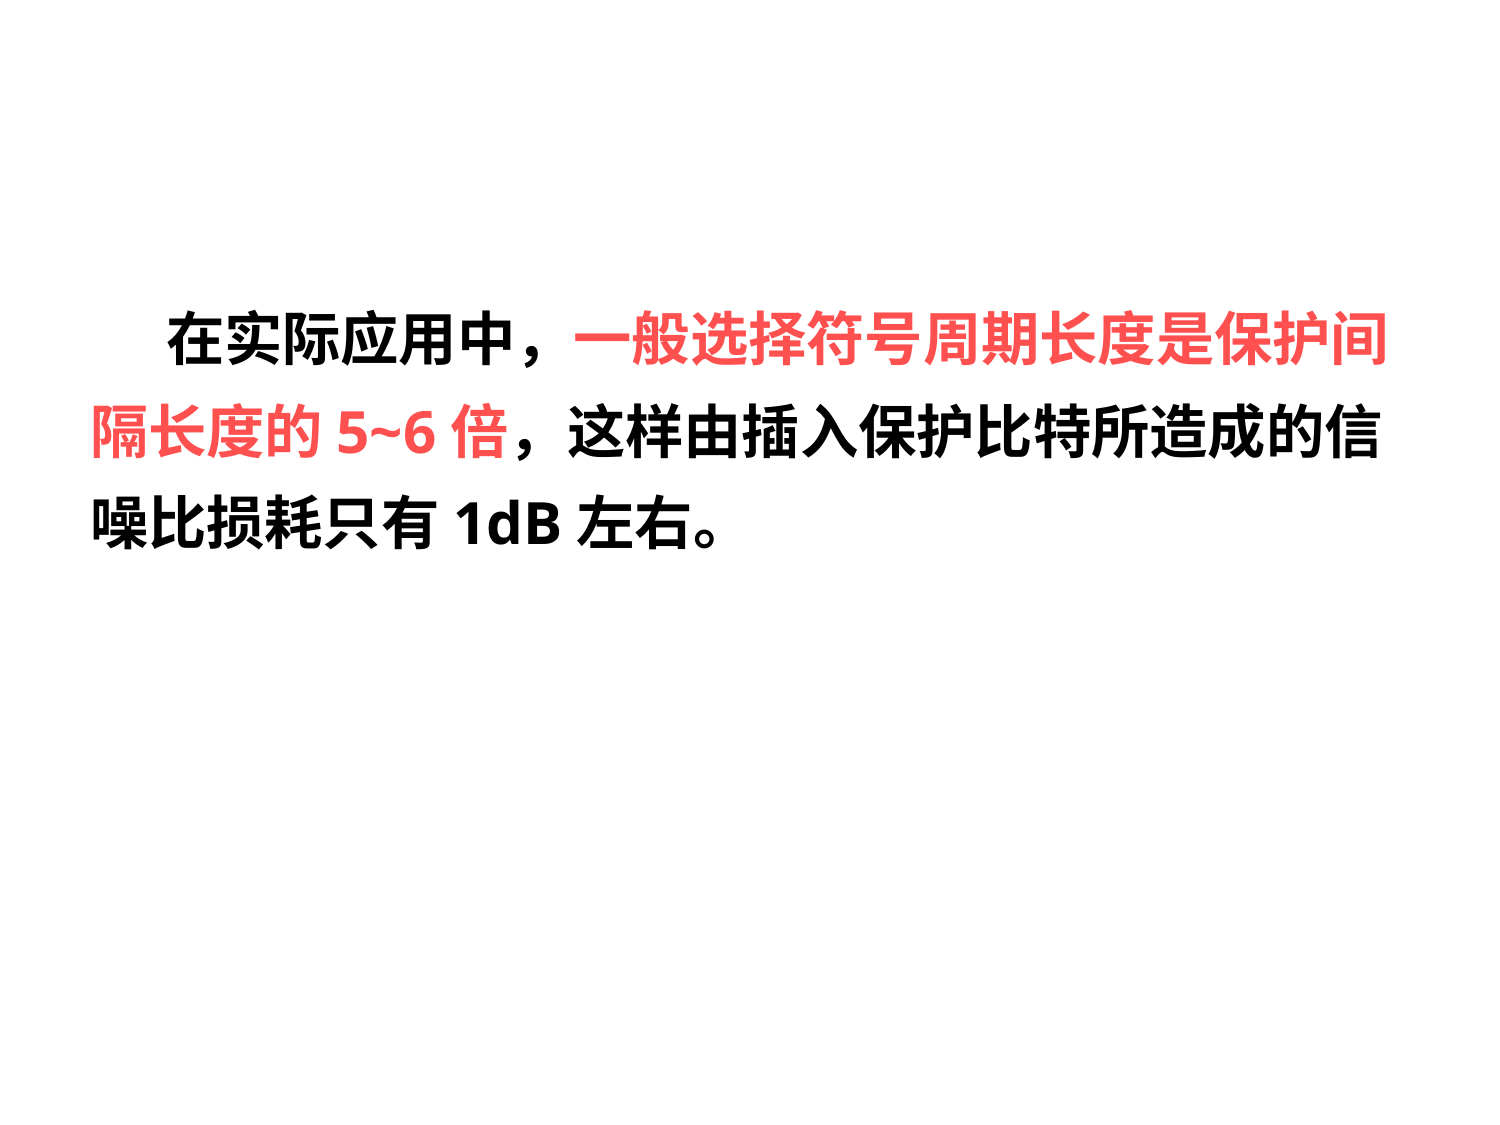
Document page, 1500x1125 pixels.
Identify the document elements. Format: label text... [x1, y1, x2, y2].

list 在实际应用中，一般选择符号周期长度是保护间隔长度的5~6倍，这样由插入保护比特所造成的信噪比损耗只有1dB左右。 [75, 262, 1425, 1005]
